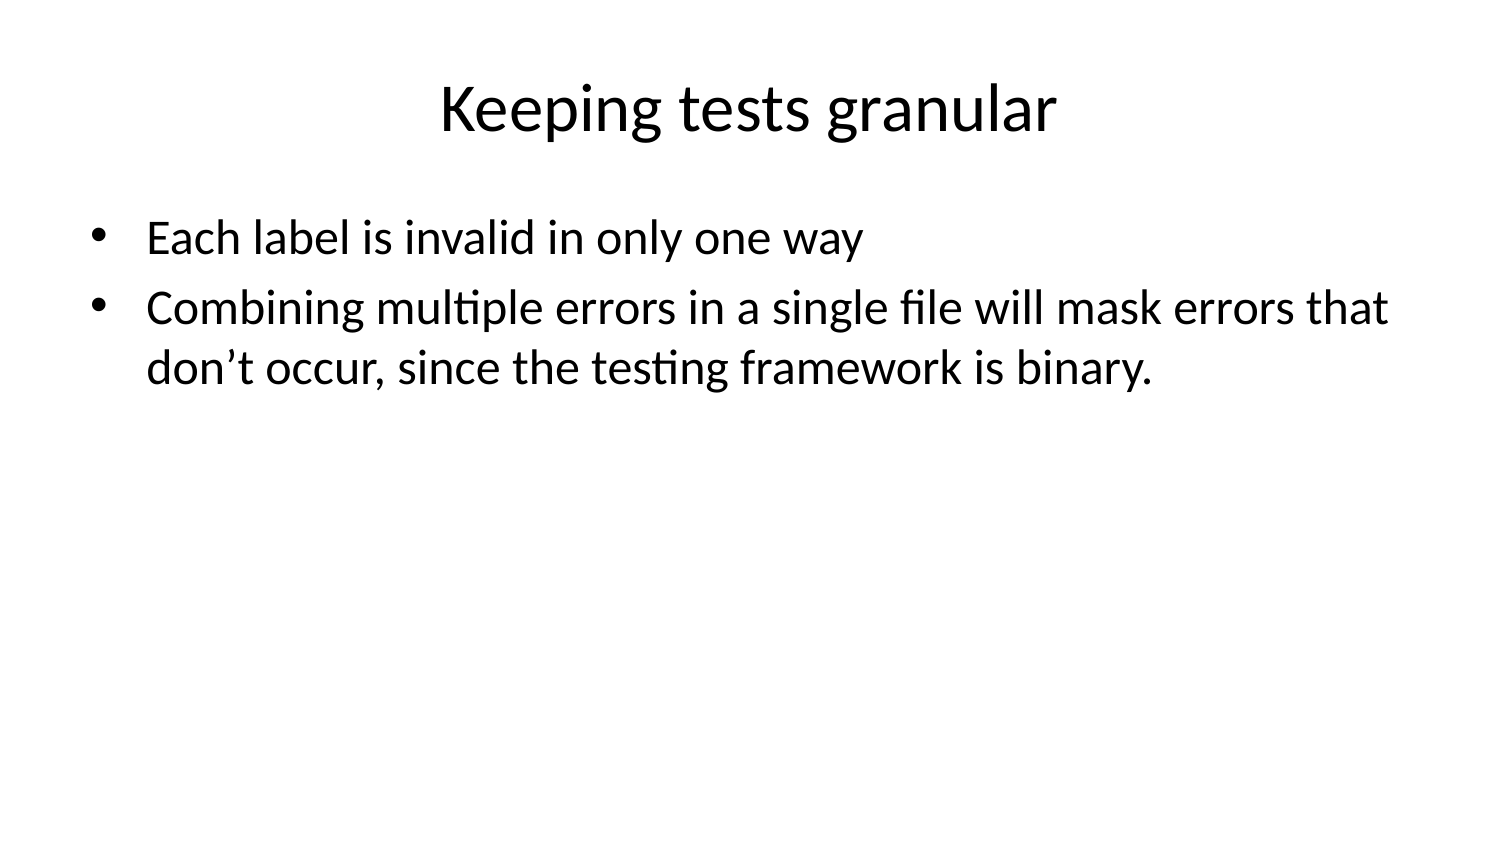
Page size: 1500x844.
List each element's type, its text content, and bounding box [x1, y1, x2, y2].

title Keeping tests granular [75, 33, 1425, 175]
list Each label is invalid in only one way Combining multiple errors in a single file will mask errors that don’t occur, since the testing framework is binary. [75, 196, 1425, 754]
